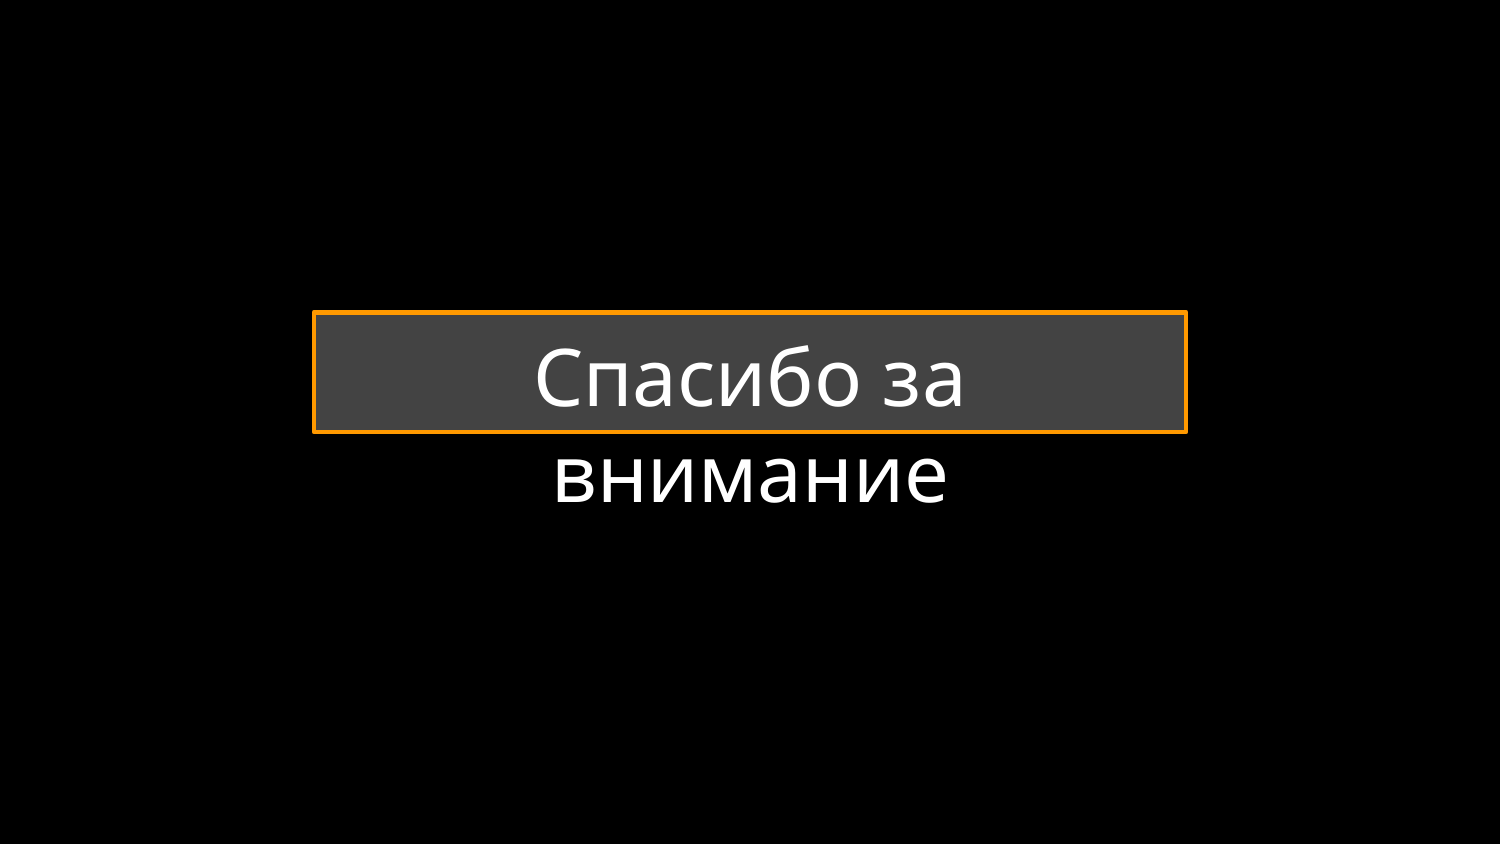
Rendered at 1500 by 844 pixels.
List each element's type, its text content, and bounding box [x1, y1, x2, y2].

title Спасибо за внимание [313, 312, 1187, 432]
